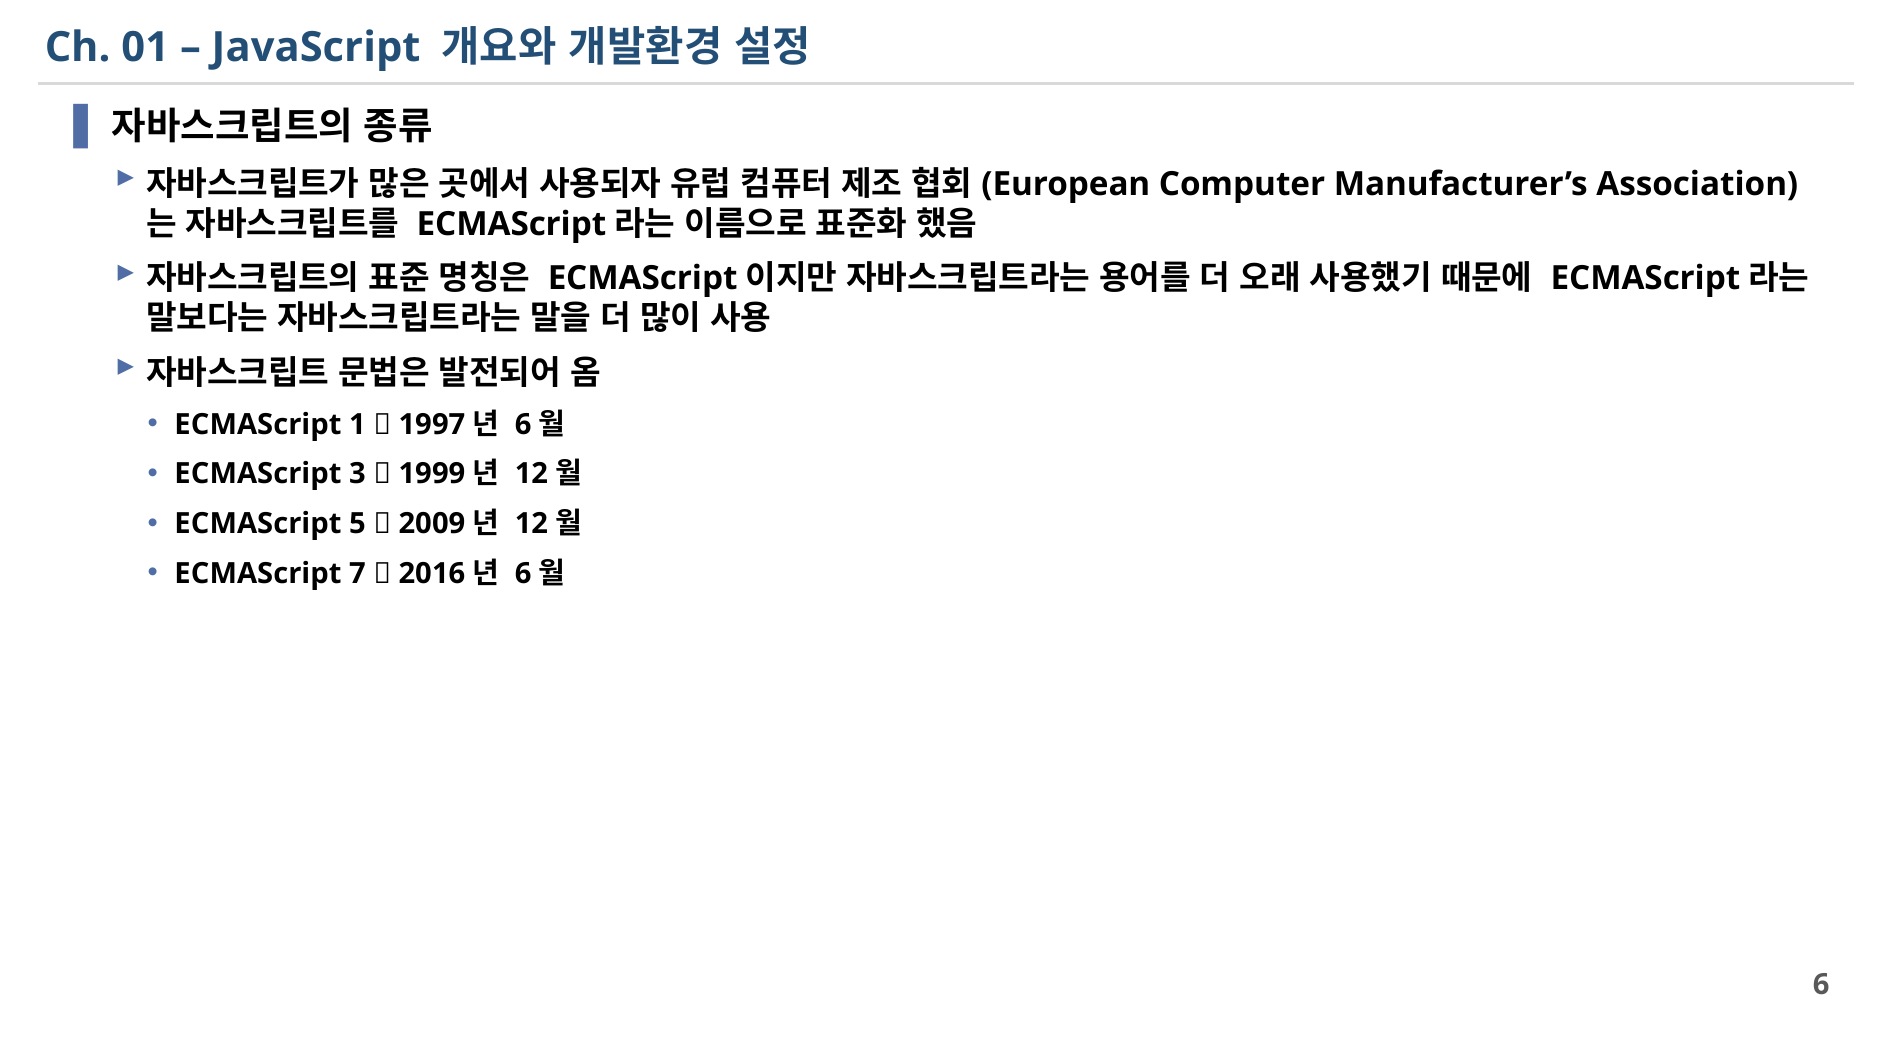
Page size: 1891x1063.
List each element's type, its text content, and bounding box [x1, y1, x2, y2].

slide_number 6 [1703, 956, 1845, 1014]
title Ch. 01 – JavaScript 개요와 개발환경 설정 [29, 11, 1809, 78]
list 자바스크립트의 종류 자바스크립트가 많은 곳에서 사용되자 유럽 컴퓨터 제조 협회(European Computer Manufacturer’s Association)는 자바스크립트를 ECMAScript라는 이름으로 표준화 했음 자바스크립트의 표준 명칭은 ECMAScript이지만 자바스크립트라는 용어를 더 오래 사용했기 때문에 ECMAScript라는 말보다는 자바스크립트라는 말을 더 많이 사용 자바스크립트 문법은 발전되어 옴 ECMAScript 1  1997년 6월 ECMAScript 3  1999년 12월 ECMAScript 5  2009년 12월 ECMAScript 7  2016년 6월 [43, 94, 1845, 382]
